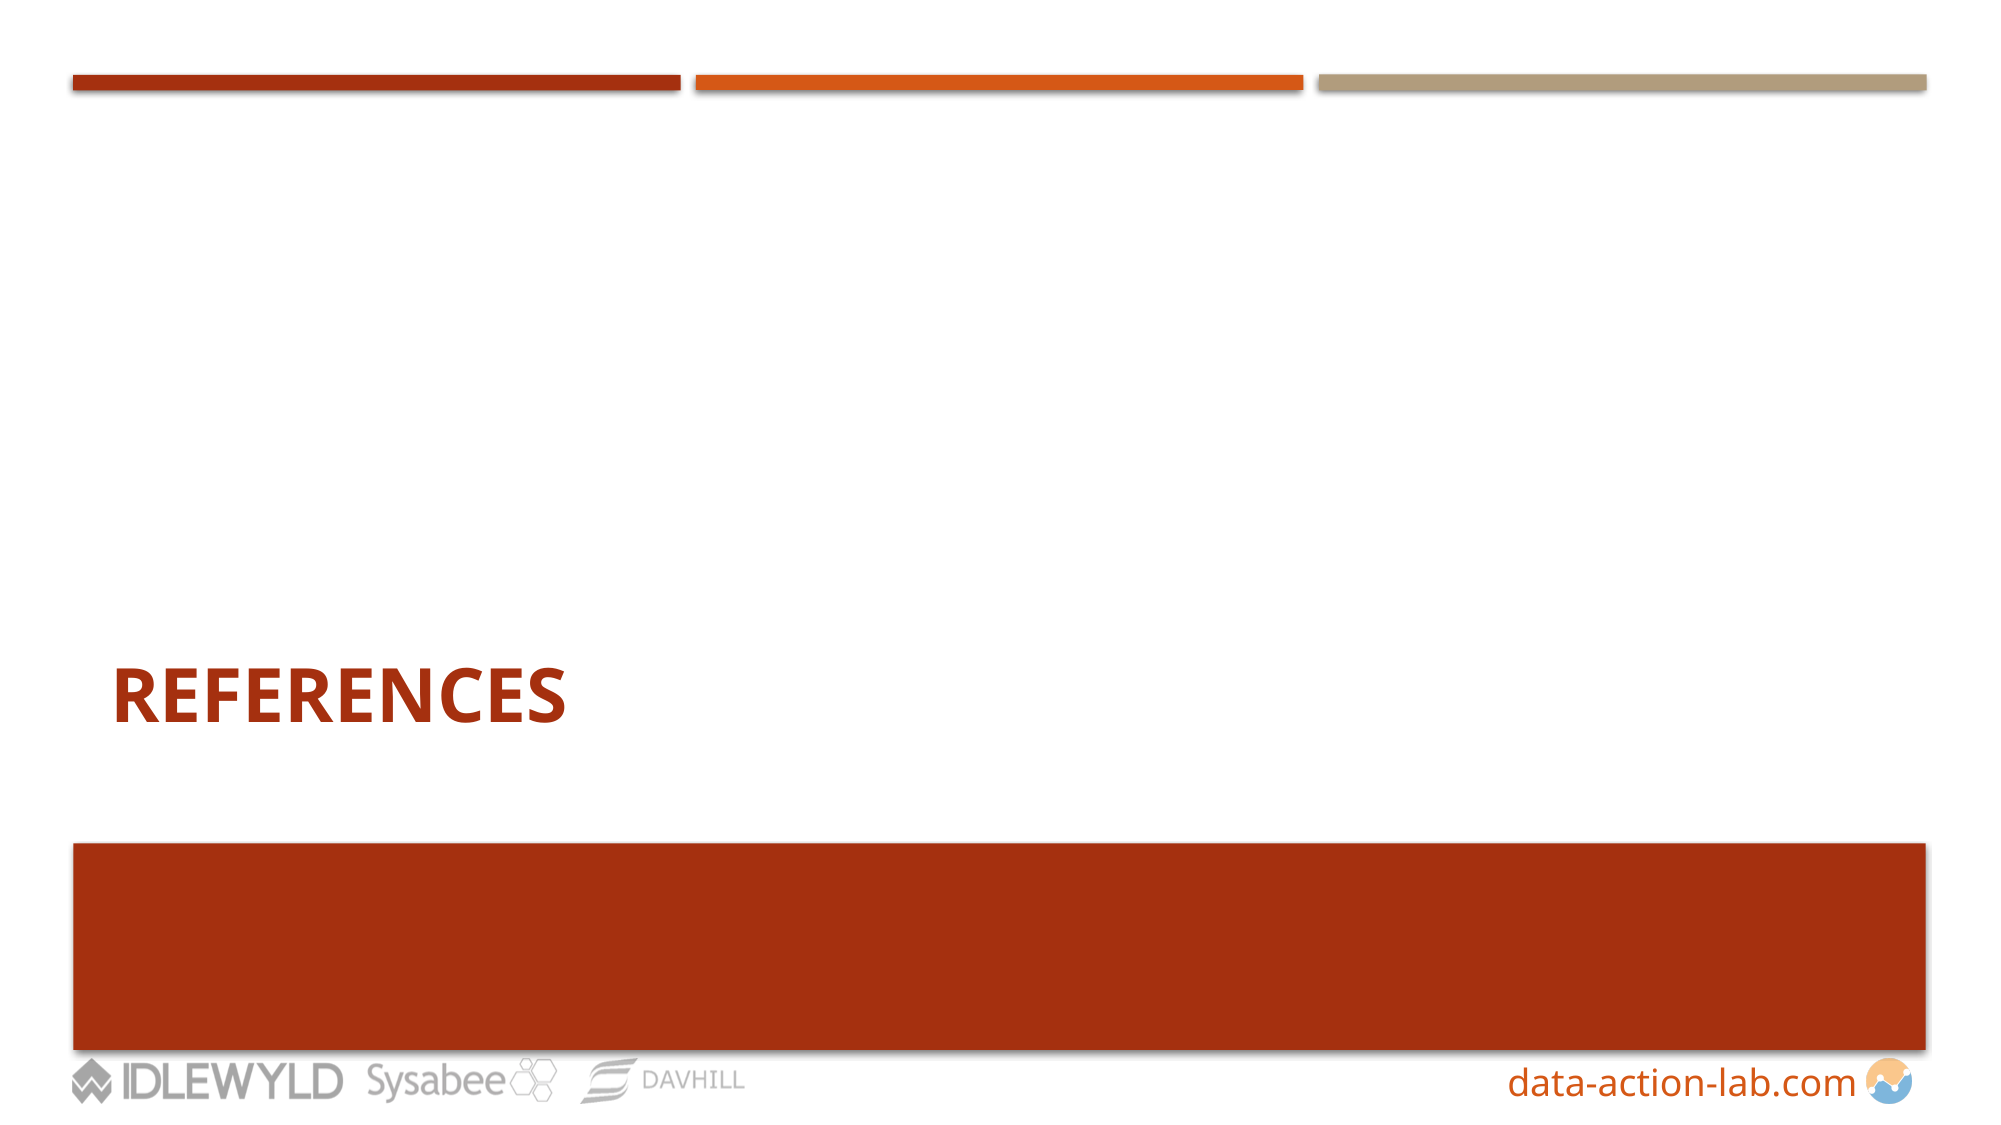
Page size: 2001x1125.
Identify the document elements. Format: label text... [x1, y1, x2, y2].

picture [72, 1058, 745, 1104]
title REFERENCES [95, 499, 1905, 745]
